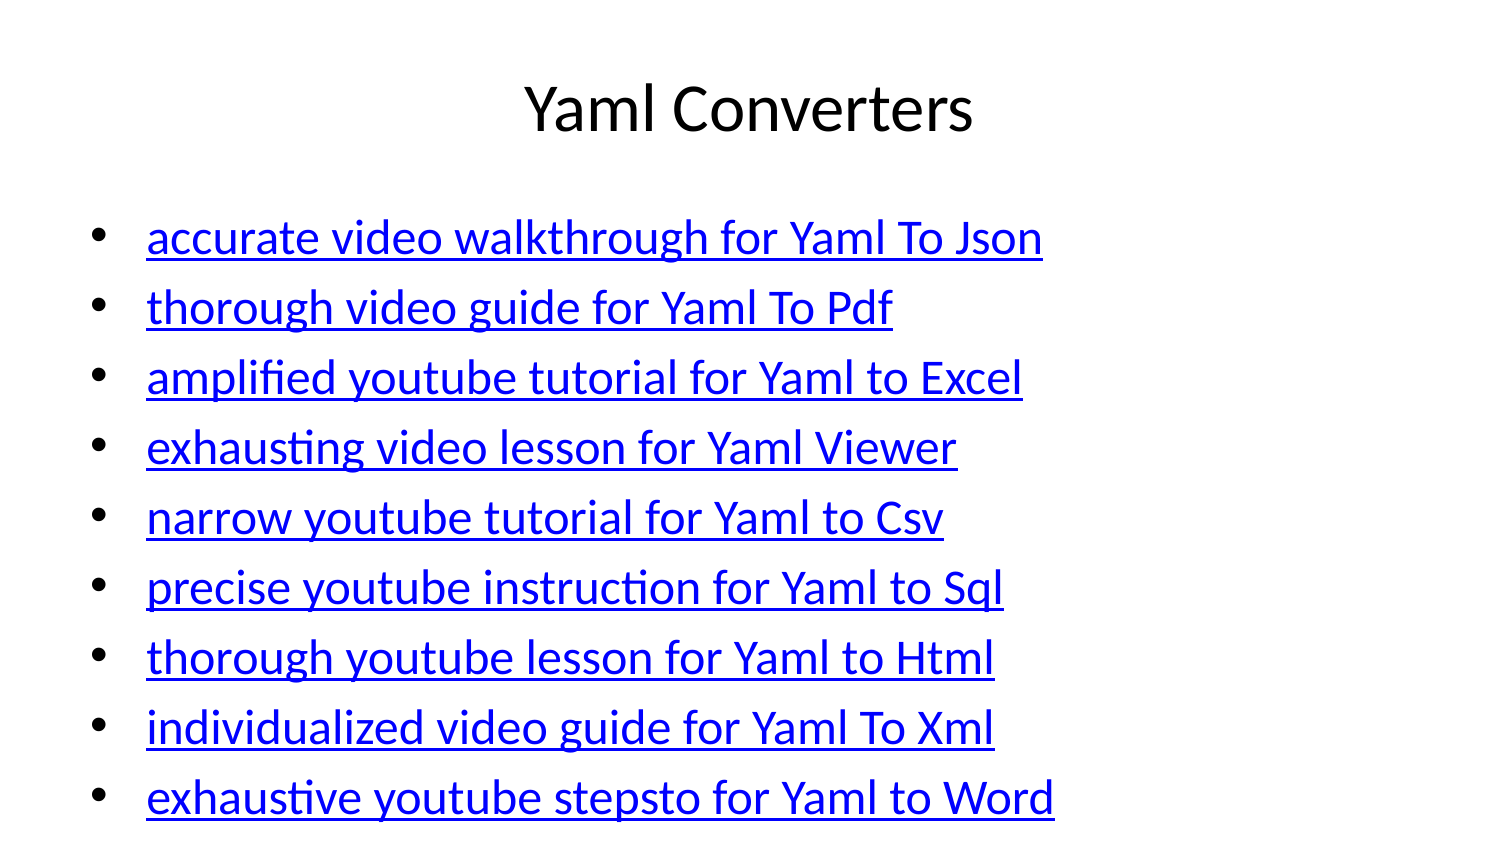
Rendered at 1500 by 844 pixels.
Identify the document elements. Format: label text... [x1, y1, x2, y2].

list accurate video walkthrough for Yaml To Json thorough video guide for Yaml To Pdf amplified youtube tutorial for Yaml to Excel exhausting video lesson for Yaml Viewer narrow youtube tutorial for Yaml to Csv precise youtube instruction for Yaml to Sql thorough youtube lesson for Yaml to Html individualized video guide for Yaml To Xml exhaustive youtube stepsto for Yaml to Word disclosed youtube tutorial for Yaml to ini precise video howto for Yaml To Js exhaustive video guide for Yaml To Markdown table narrow youtube guide for Yaml to Tsv intricate video tutorial for Yaml to Sqlite elaborate youtube tutorial for Yaml to Powershell elaborated video howto for Yaml to Xls [75, 196, 1425, 754]
title Yaml Converters [75, 33, 1425, 175]
